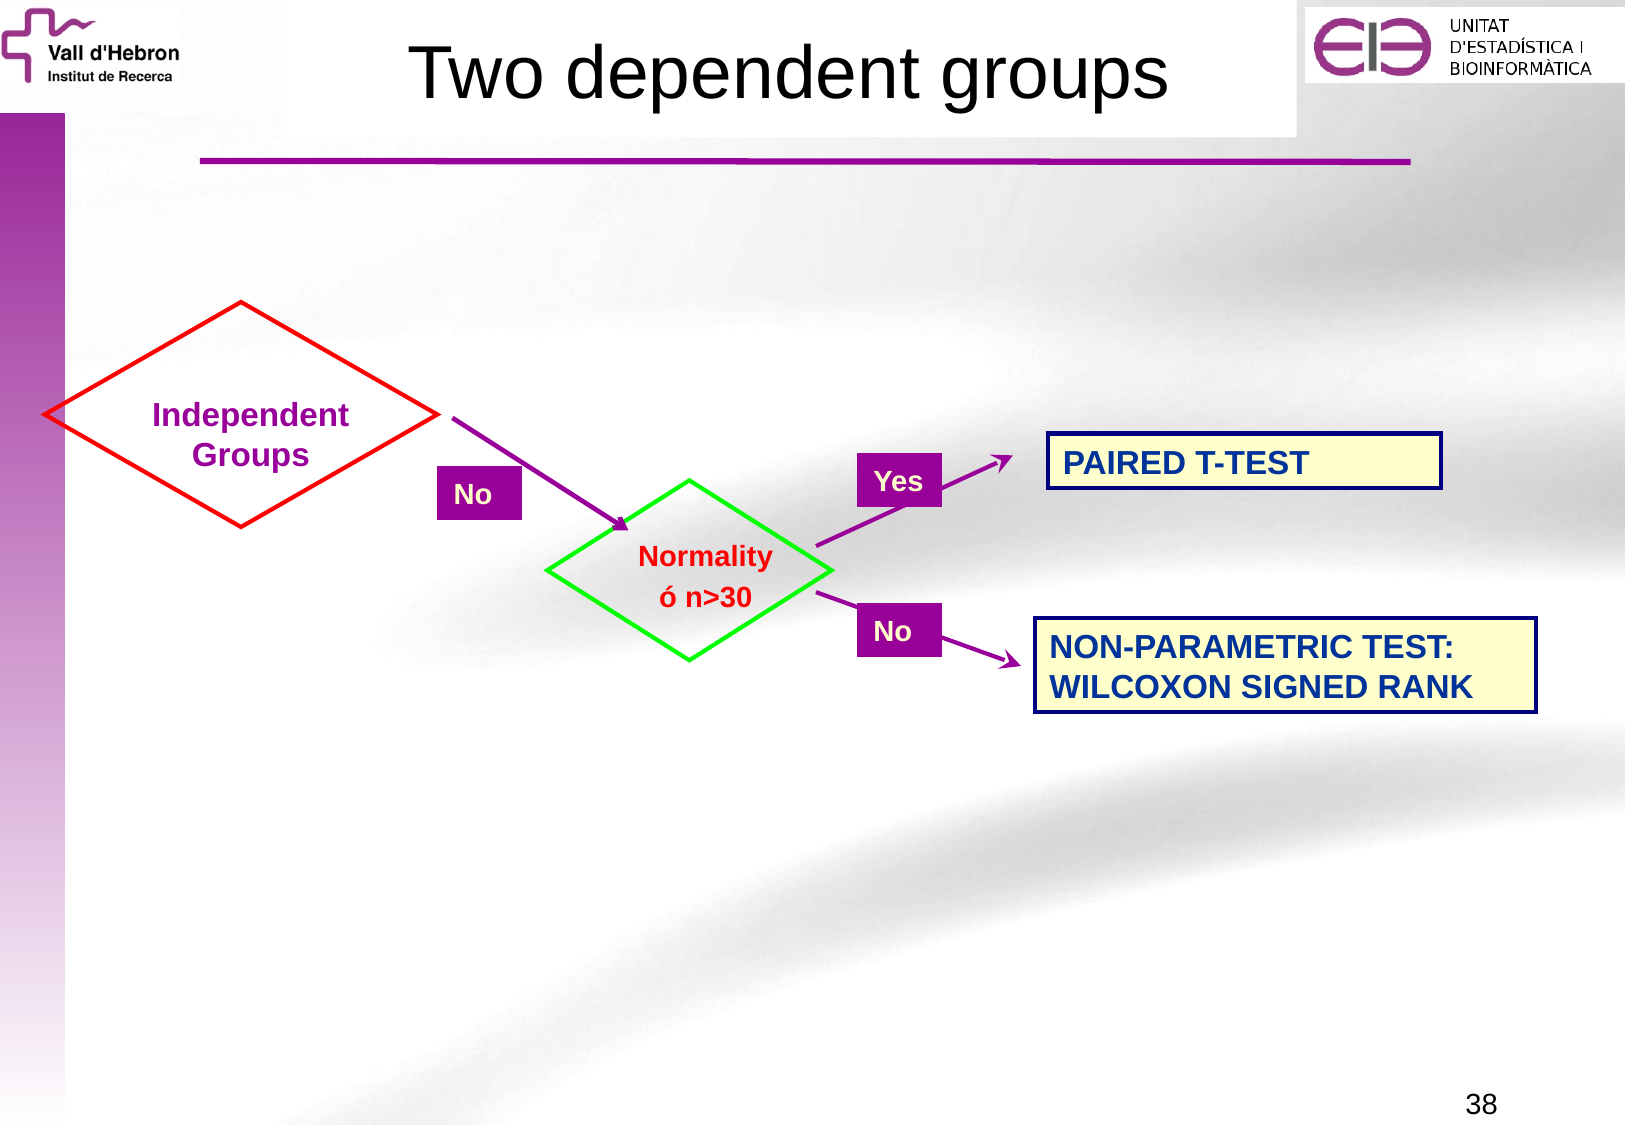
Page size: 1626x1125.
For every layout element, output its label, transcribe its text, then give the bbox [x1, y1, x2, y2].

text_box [817, 455, 1014, 546]
picture [0, 7, 180, 84]
picture [1305, 7, 1625, 83]
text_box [546, 480, 865, 661]
text_box Two dependent groups [280, 0, 1297, 138]
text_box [438, 417, 629, 531]
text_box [817, 592, 1022, 667]
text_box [0, 0, 1625, 1125]
text_box PAIRED T-TEST [1048, 433, 1441, 489]
slide_number 38 [1450, 1077, 1625, 1125]
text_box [44, 301, 438, 528]
text_box NON-PARAMETRIC TEST: WILCOXON SIGNED RANK [1034, 617, 1536, 713]
